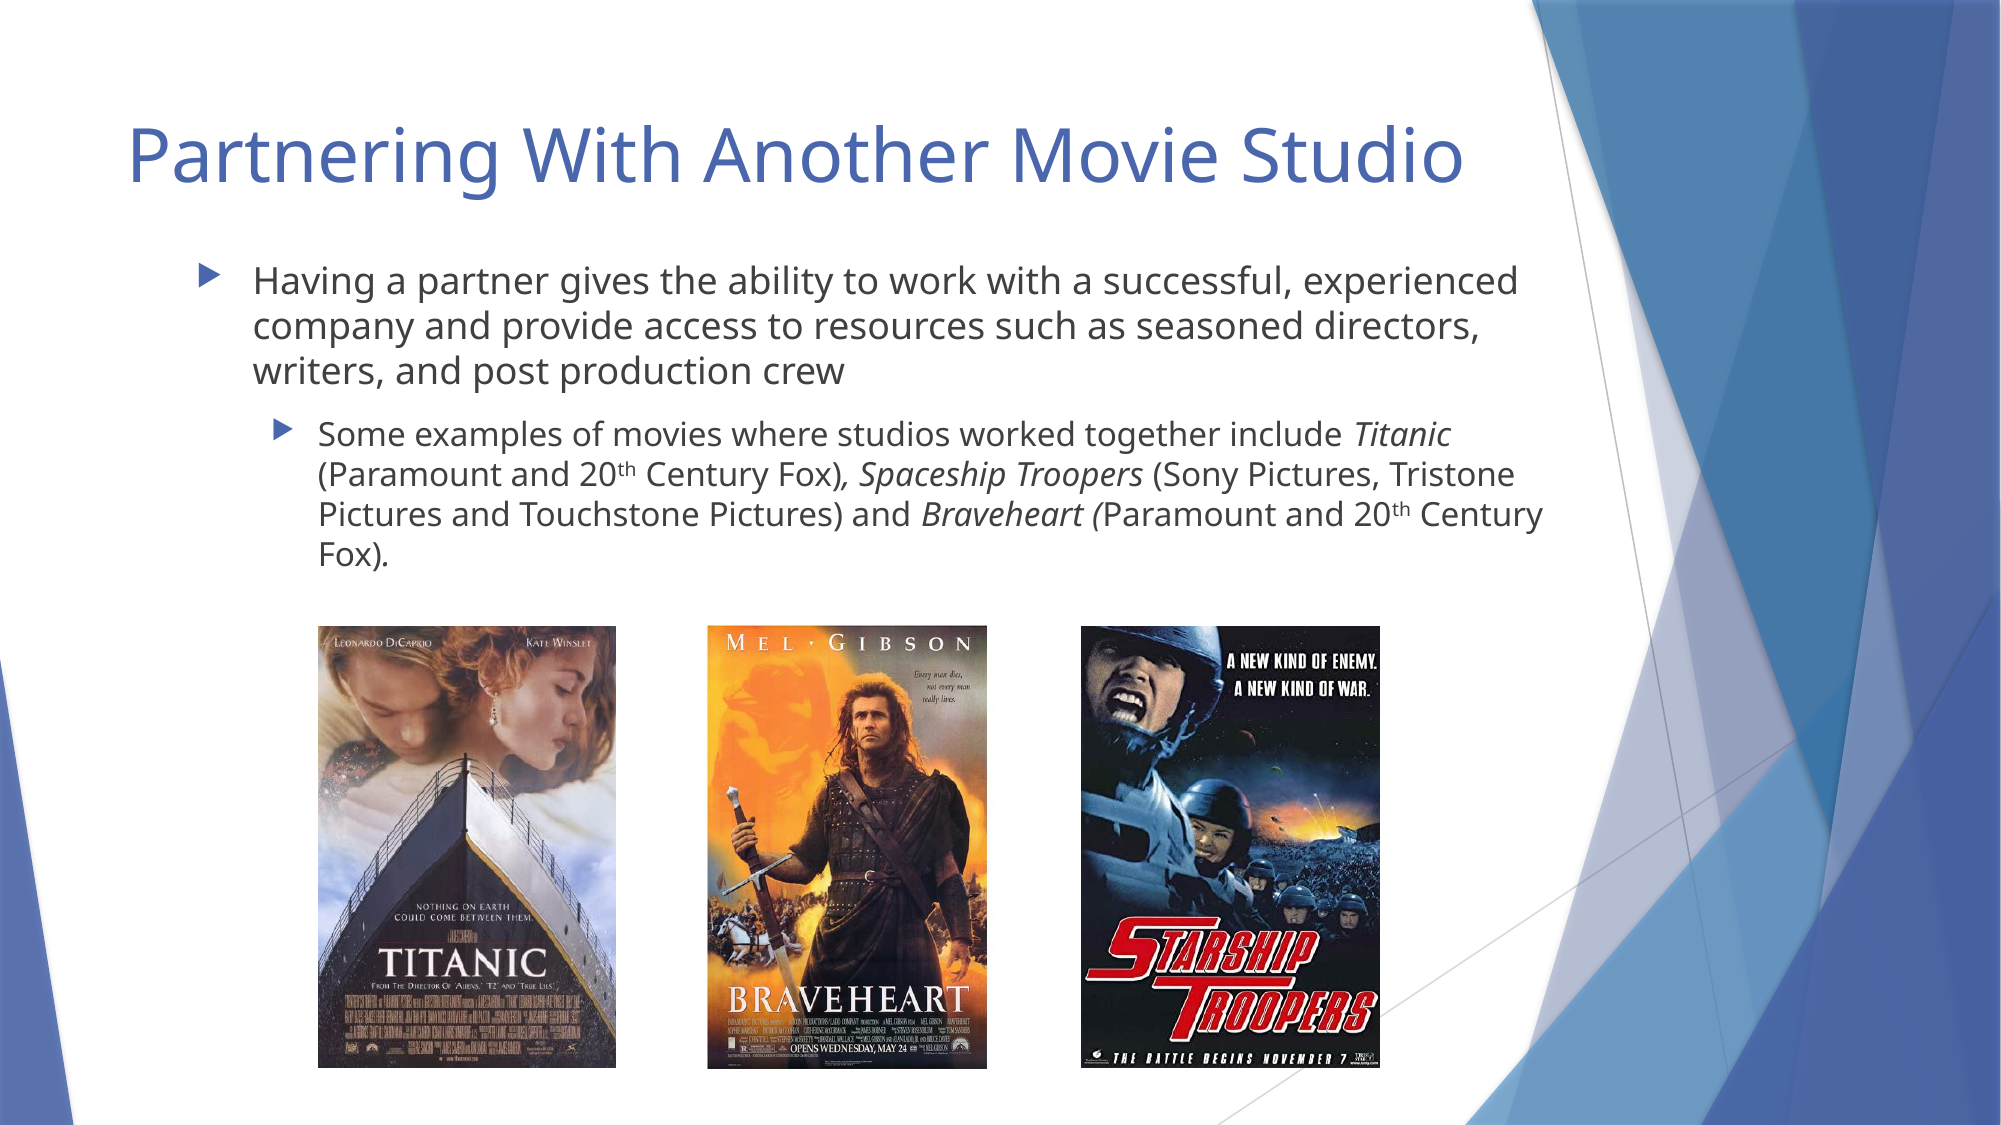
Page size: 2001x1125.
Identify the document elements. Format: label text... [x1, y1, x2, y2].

title Partnering With Another Movie Studio [111, 99, 1522, 225]
picture [1080, 625, 1381, 1069]
list Having a partner gives the ability to work with a successful, experienced company and provide access to resources such as seasoned directors, writers, and post production crew Some examples of movies where studios worked together include Titanic (Paramount and 20th Century Fox), Spaceship Troopers (Sony Pictures, Tristone Pictures and Touchstone Pictures) and Braveheart (Paramount and 20th Century Fox). [181, 249, 1579, 938]
picture [317, 625, 617, 1069]
picture [697, 615, 998, 1079]
